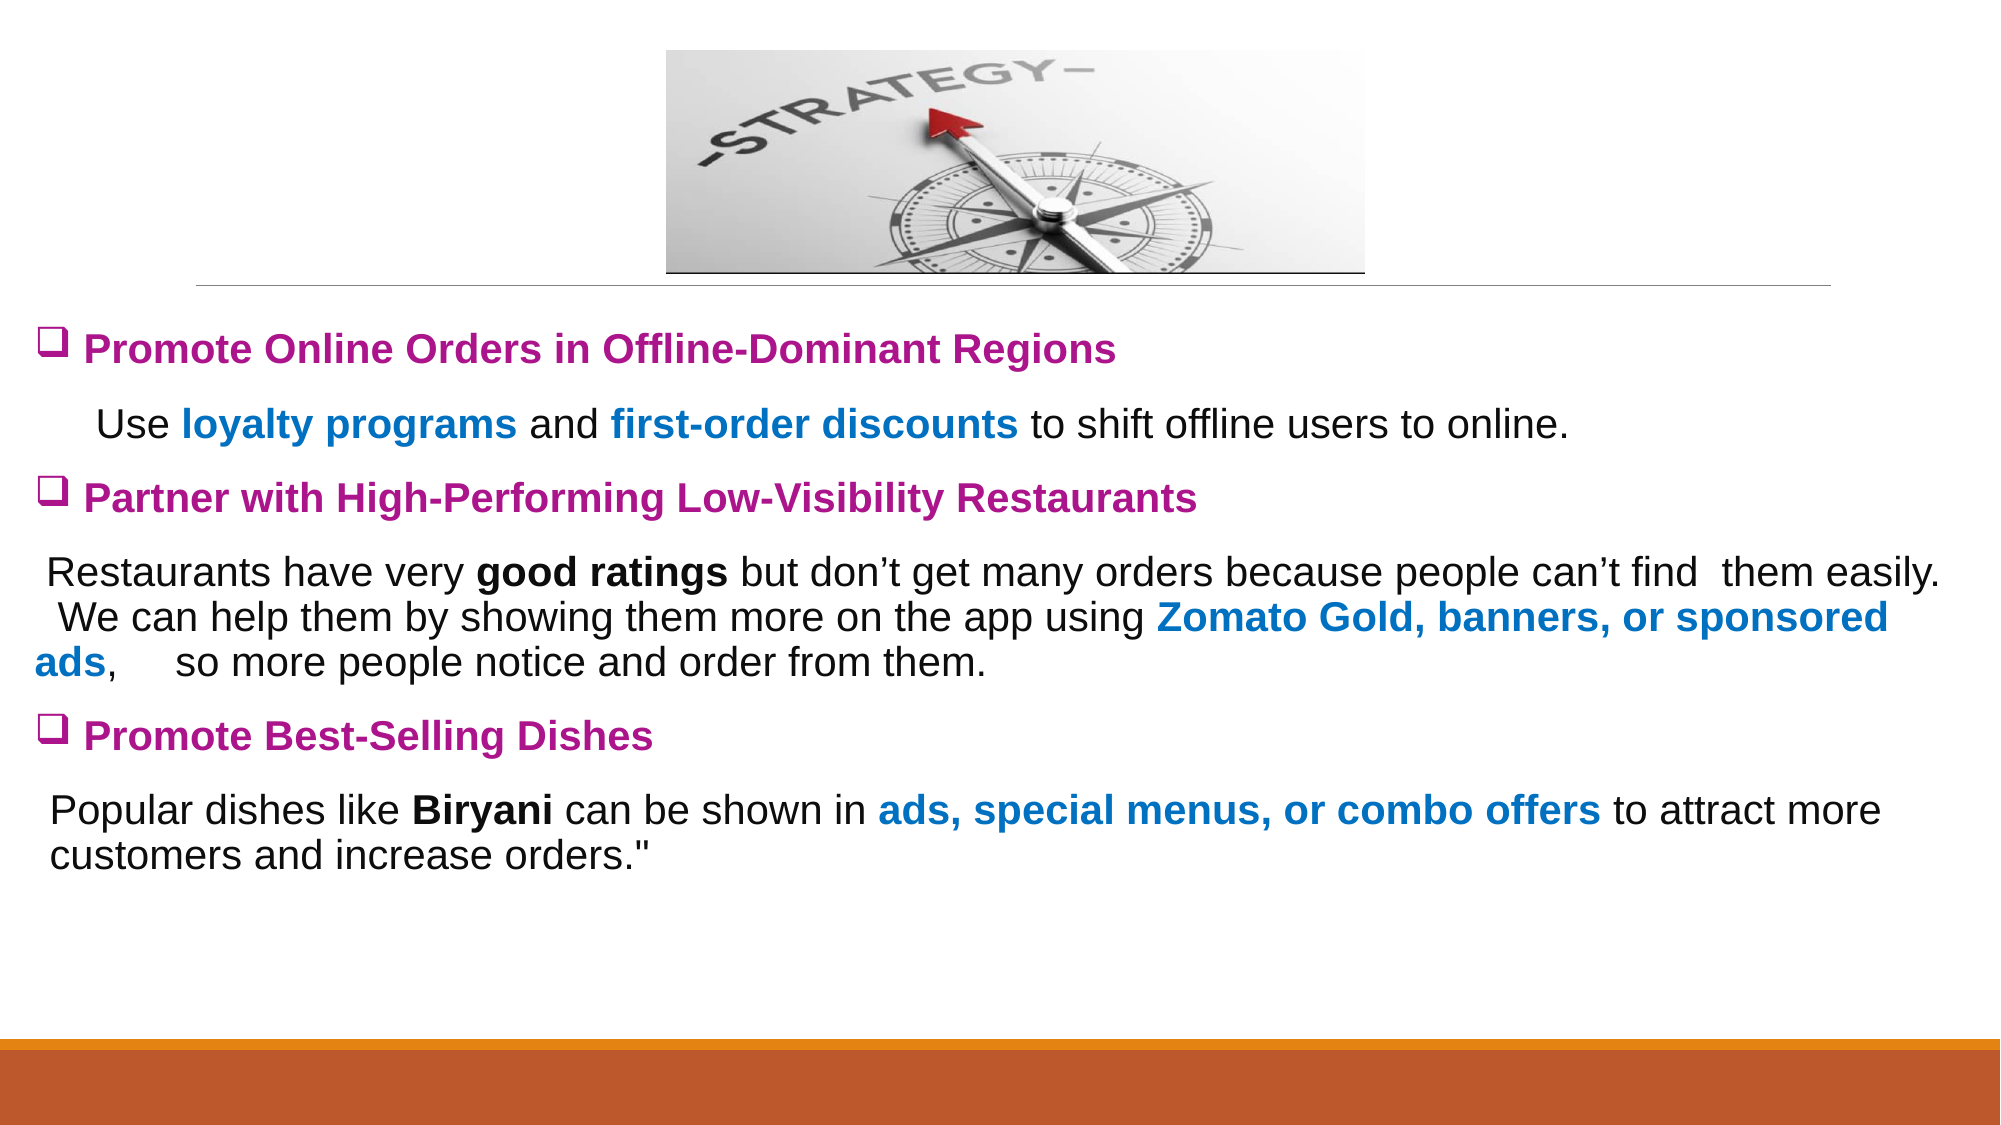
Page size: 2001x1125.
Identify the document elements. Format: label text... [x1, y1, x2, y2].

picture [666, 50, 1365, 274]
list Promote Online Orders in Offline-Dominant Regions Use loyalty programs and first-order discounts to shift offline users to online. Partner with High-Performing Low-Visibility Restaurants Restaurants have very good ratings but don’t get many orders because people can’t find them easily. We can help them by showing them more on the app using Zomato Gold, banners, or sponsored ads, so more people notice and order from them. Promote Best-Selling Dishes Popular dishes like Biryani can be shown in ads, special menus, or combo offers to attract more customers and increase orders." [34, 320, 1966, 981]
